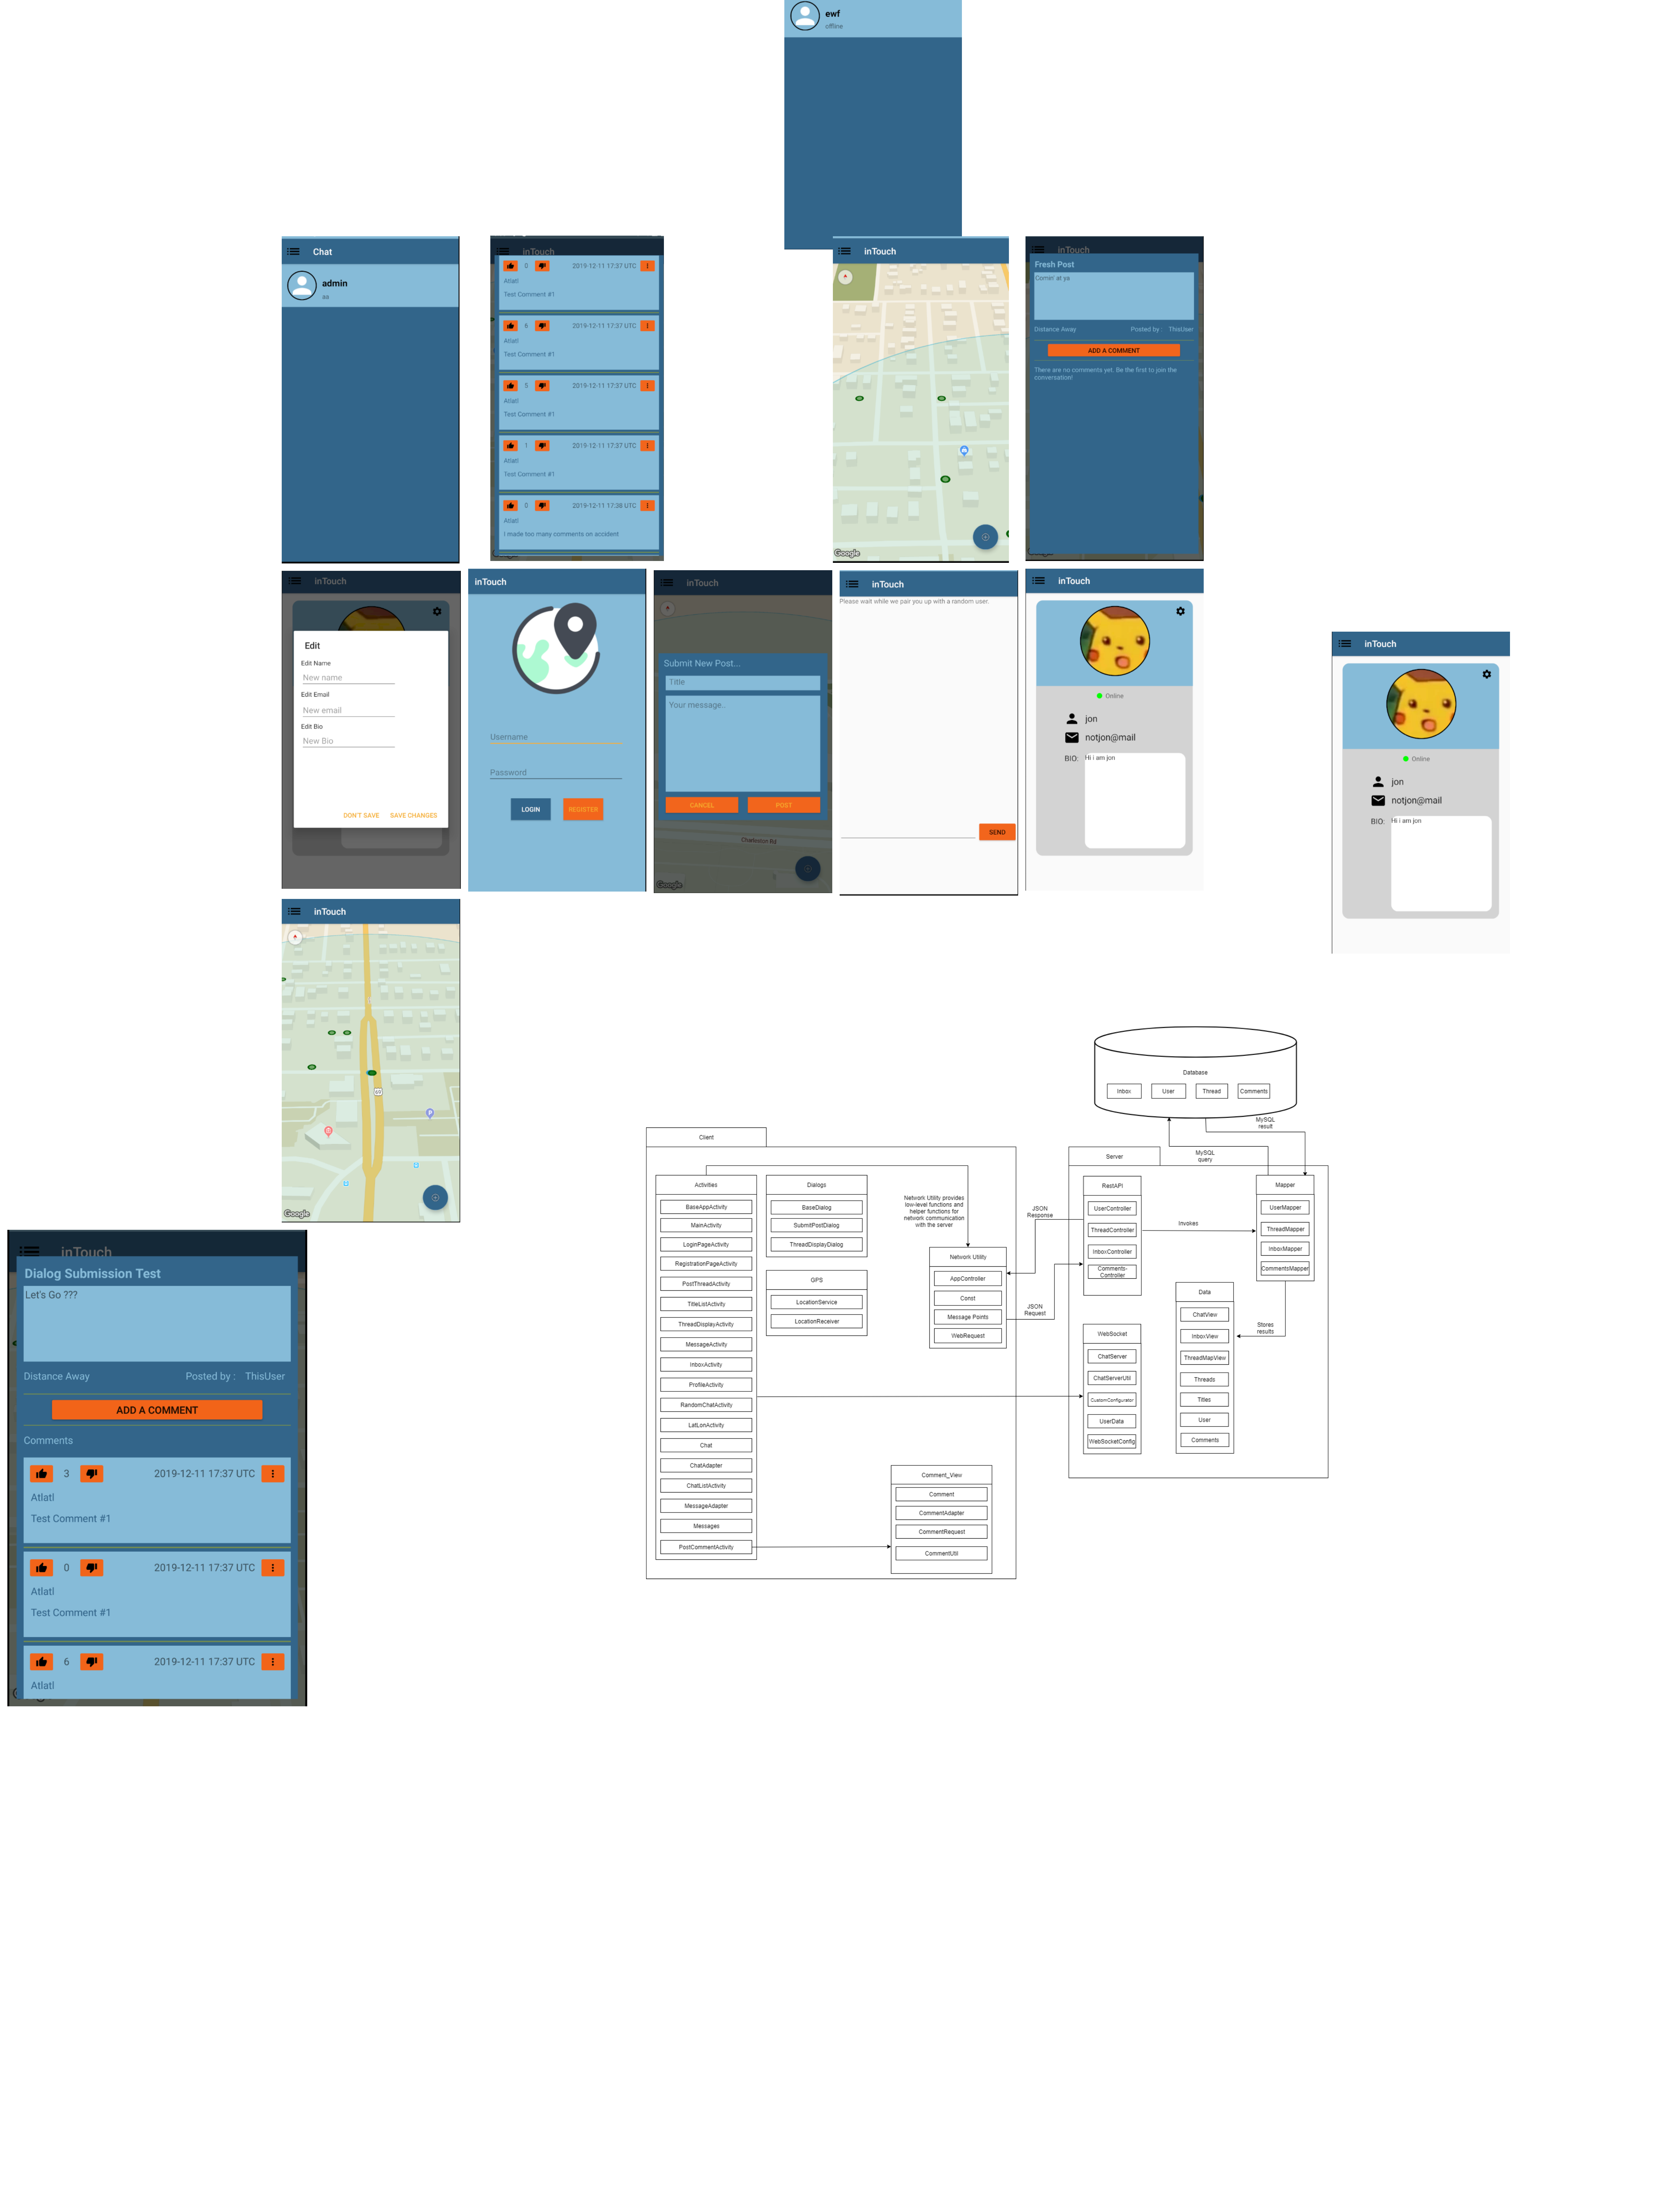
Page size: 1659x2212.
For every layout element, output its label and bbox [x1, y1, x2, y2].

picture [1025, 569, 1204, 891]
picture [490, 236, 664, 561]
picture [1025, 236, 1204, 561]
picture [654, 570, 832, 893]
picture [784, 0, 1009, 563]
picture [840, 570, 1018, 896]
picture [468, 569, 646, 892]
picture [7, 1230, 308, 1706]
picture [282, 899, 460, 1222]
picture [646, 1026, 1343, 1579]
picture [1332, 632, 1510, 954]
picture [282, 236, 460, 563]
picture [282, 571, 461, 889]
